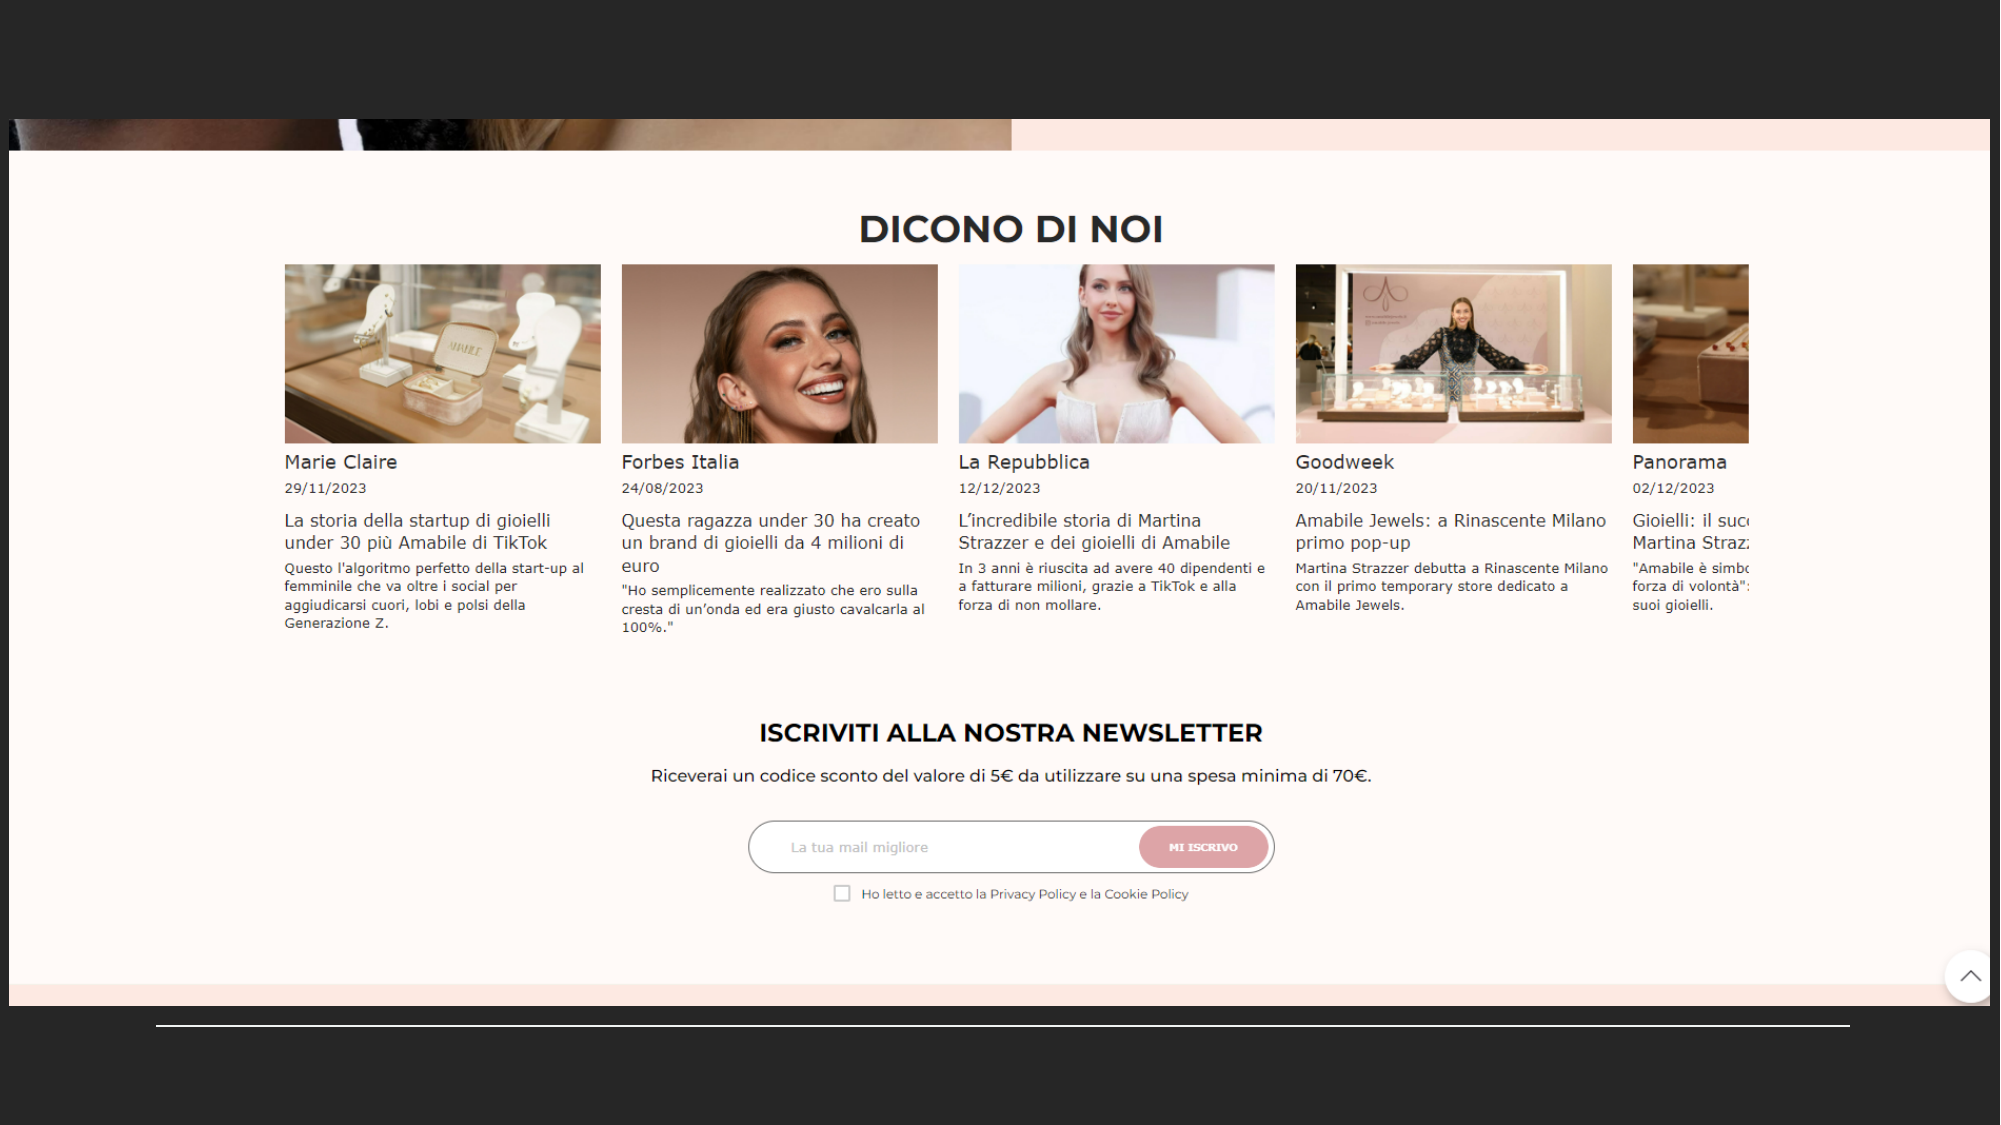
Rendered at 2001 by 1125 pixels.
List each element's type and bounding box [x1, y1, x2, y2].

list [9, 119, 1991, 1006]
